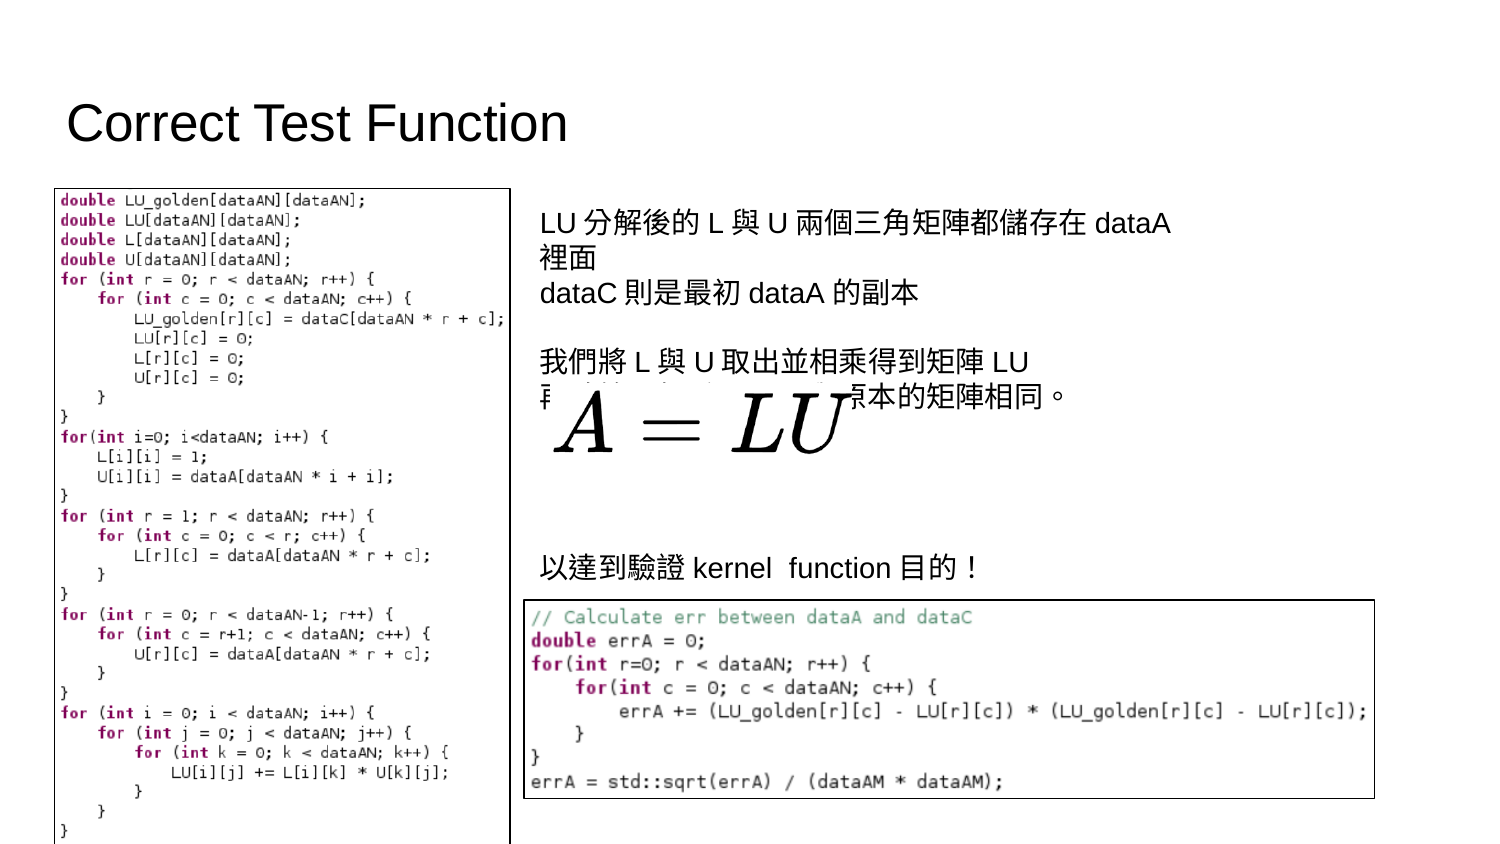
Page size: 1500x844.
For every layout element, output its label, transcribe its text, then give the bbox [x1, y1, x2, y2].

title Correct Test Function [51, 72, 1449, 167]
text_box 以達到驗證kernel function目的！ [524, 534, 1158, 599]
picture [55, 188, 510, 844]
picture [524, 600, 1374, 798]
text_box LU分解後的L與U兩個三角矩陣都儲存在dataA裡面 dataC則是最初dataA的副本 我們將L與U取出並相乘得到矩陣LU 再驗算L相乘U是否與原本的矩陣相同。 [524, 188, 1214, 499]
picture [550, 382, 852, 461]
